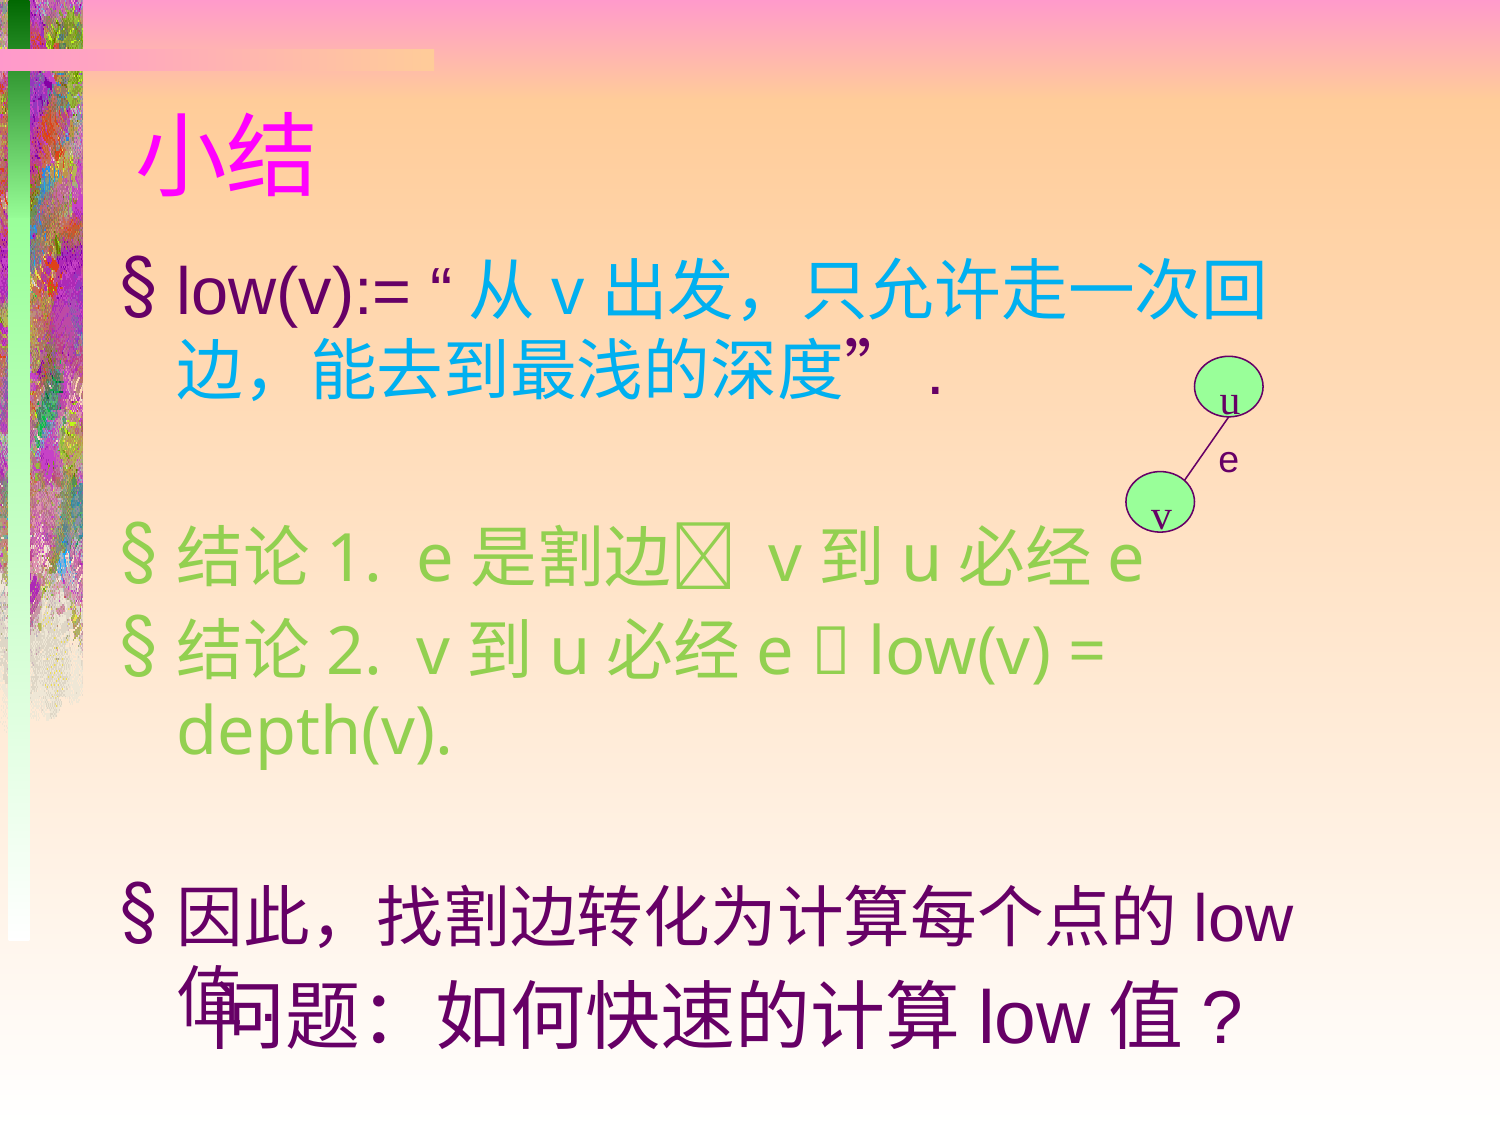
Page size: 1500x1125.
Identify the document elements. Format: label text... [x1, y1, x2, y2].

picture [0, 0, 9, 50]
picture [0, 71, 9, 821]
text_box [1184, 416, 1229, 481]
text_box u [1194, 356, 1264, 417]
list low(v):= “从v出发，只允许走一次回边，能去到最浅的深度”. 结论1. e是割边 v到u必经e 结论2. v到u必经e  low(v) = depth(v). 因此，找割边转化为计算每个点的low值. [105, 240, 1396, 943]
title 小结 [120, 85, 1396, 222]
text_box v [1125, 471, 1195, 533]
picture [29, 71, 83, 821]
picture [29, 0, 83, 50]
text_box e [1203, 427, 1254, 487]
text_box 问题：如何快速的计算low值? [195, 961, 1255, 1066]
